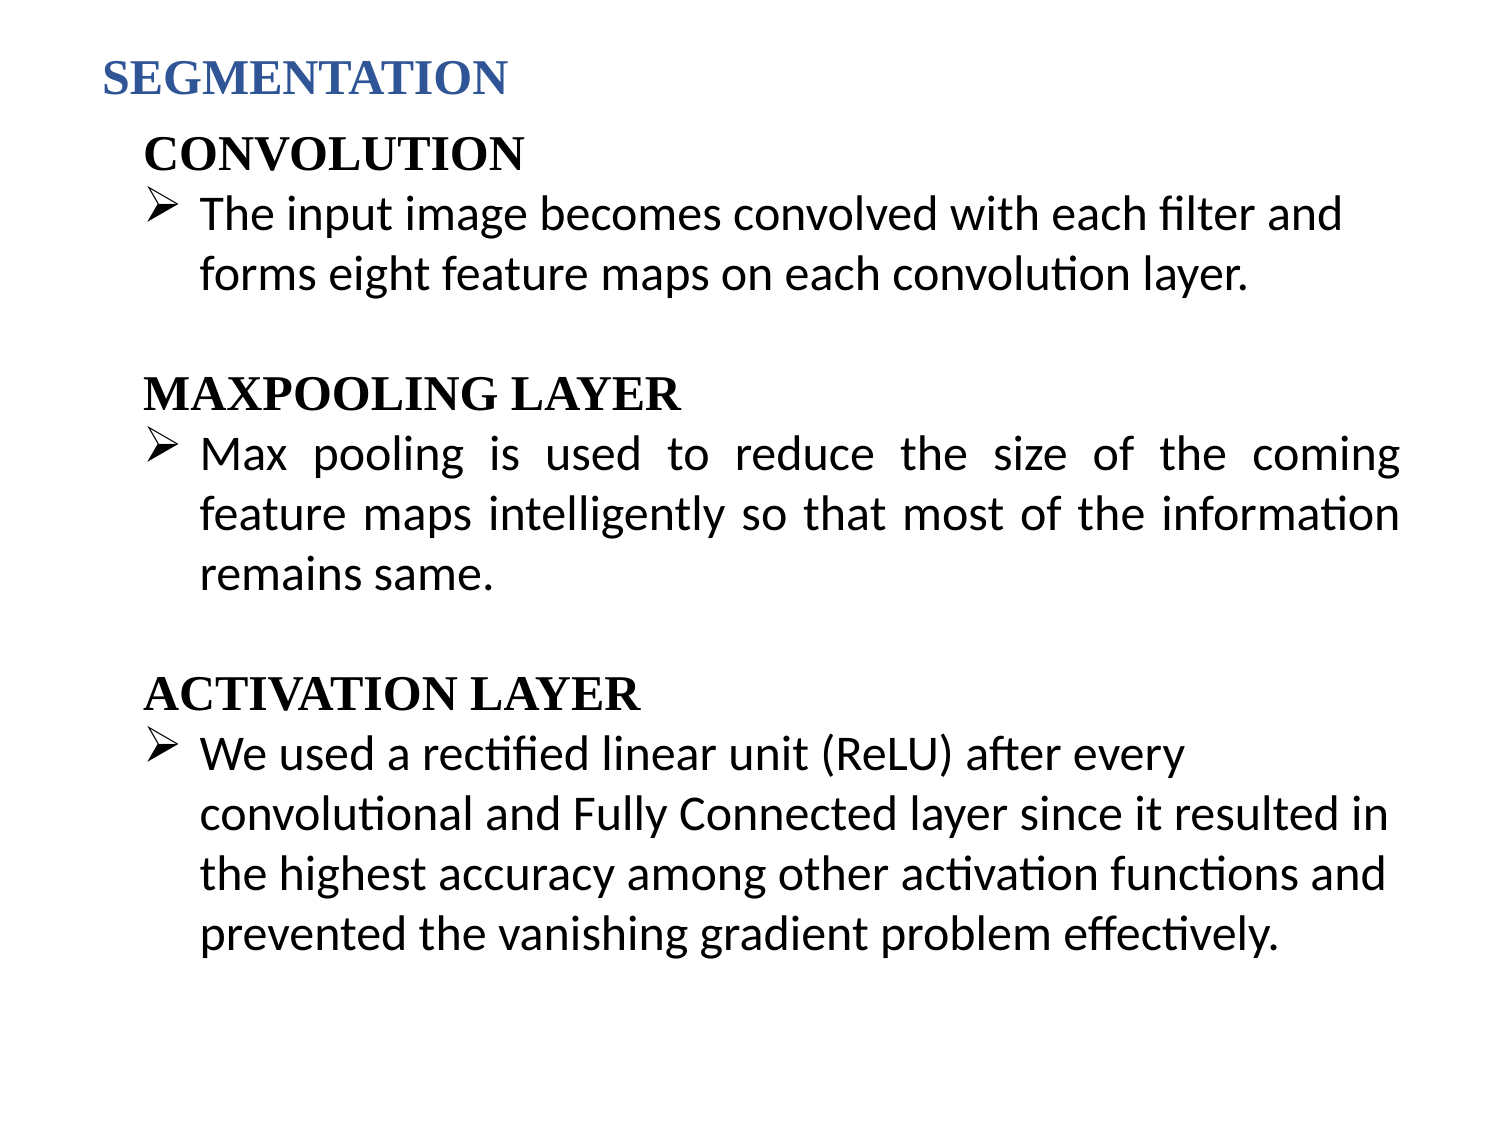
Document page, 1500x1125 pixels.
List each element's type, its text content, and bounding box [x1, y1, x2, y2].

text_box CONVOLUTION The input image becomes convolved with each filter and forms eight feature maps on each convolution layer. MAXPOOLING LAYER Max pooling is used to reduce the size of the coming feature maps intelligently so that most of the information remains same. ACTIVATION LAYER We used a rectified linear unit (ReLU) after every convolutional and Fully Connected layer since it resulted in the highest accuracy among other activation functions and prevented the vanishing gradient problem effectively. [128, 113, 1416, 1028]
text_box SEGMENTATION [87, 37, 700, 113]
